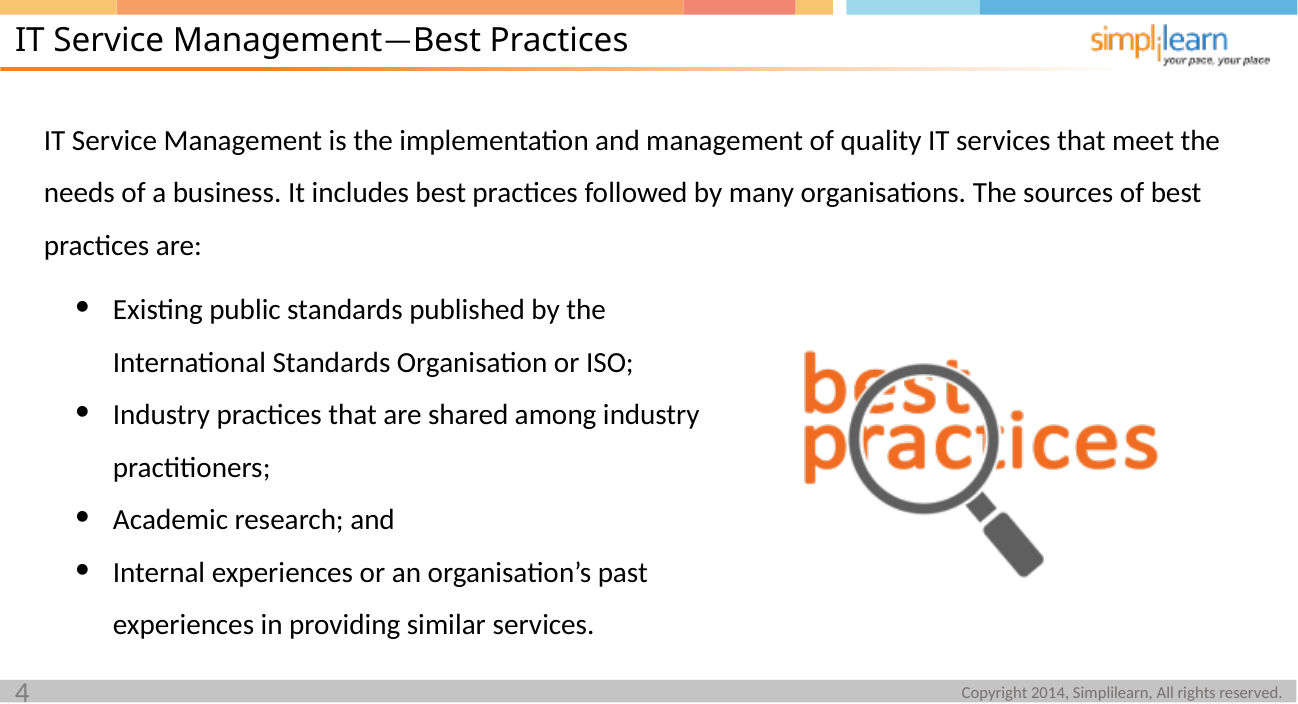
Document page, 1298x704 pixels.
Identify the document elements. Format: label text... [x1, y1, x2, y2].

text_box Existing public standards published by the International Standards Organisation or ISO; Industry practices that are shared among industry practitioners; Academic research; and Internal experiences or an organisation’s past experiences in providing similar services. [60, 265, 731, 704]
list IT Service Management—Best Practices [0, 14, 1062, 67]
picture [1089, 15, 1270, 71]
list IT Service Management is the implementation and management of quality IT services that meet the needs of a business. It includes best practices followed by many organisations. The sources of best practices are: [29, 96, 1269, 656]
picture [803, 348, 1163, 581]
